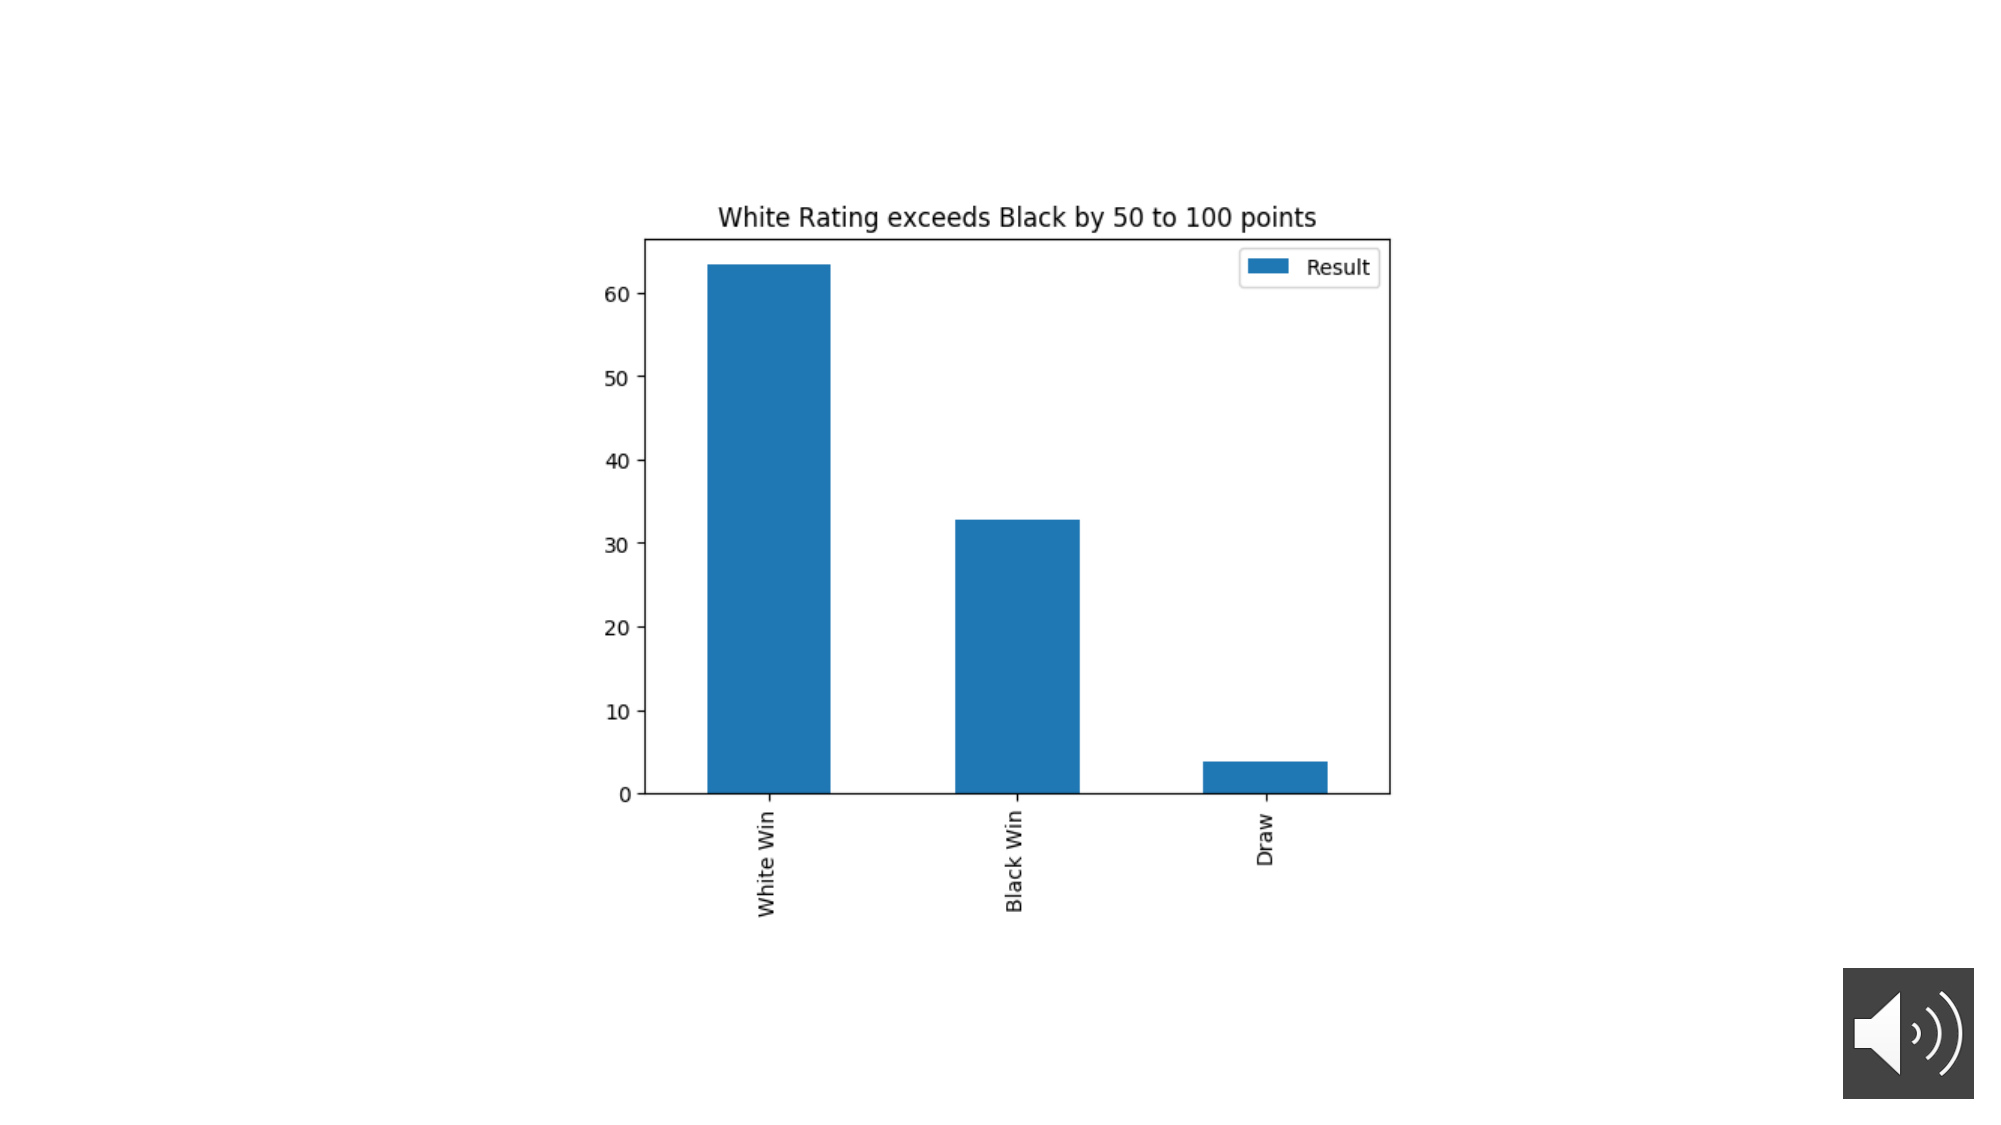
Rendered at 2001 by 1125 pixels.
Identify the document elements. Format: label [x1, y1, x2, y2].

picture [589, 191, 1409, 930]
picture [1841, 966, 1975, 1100]
